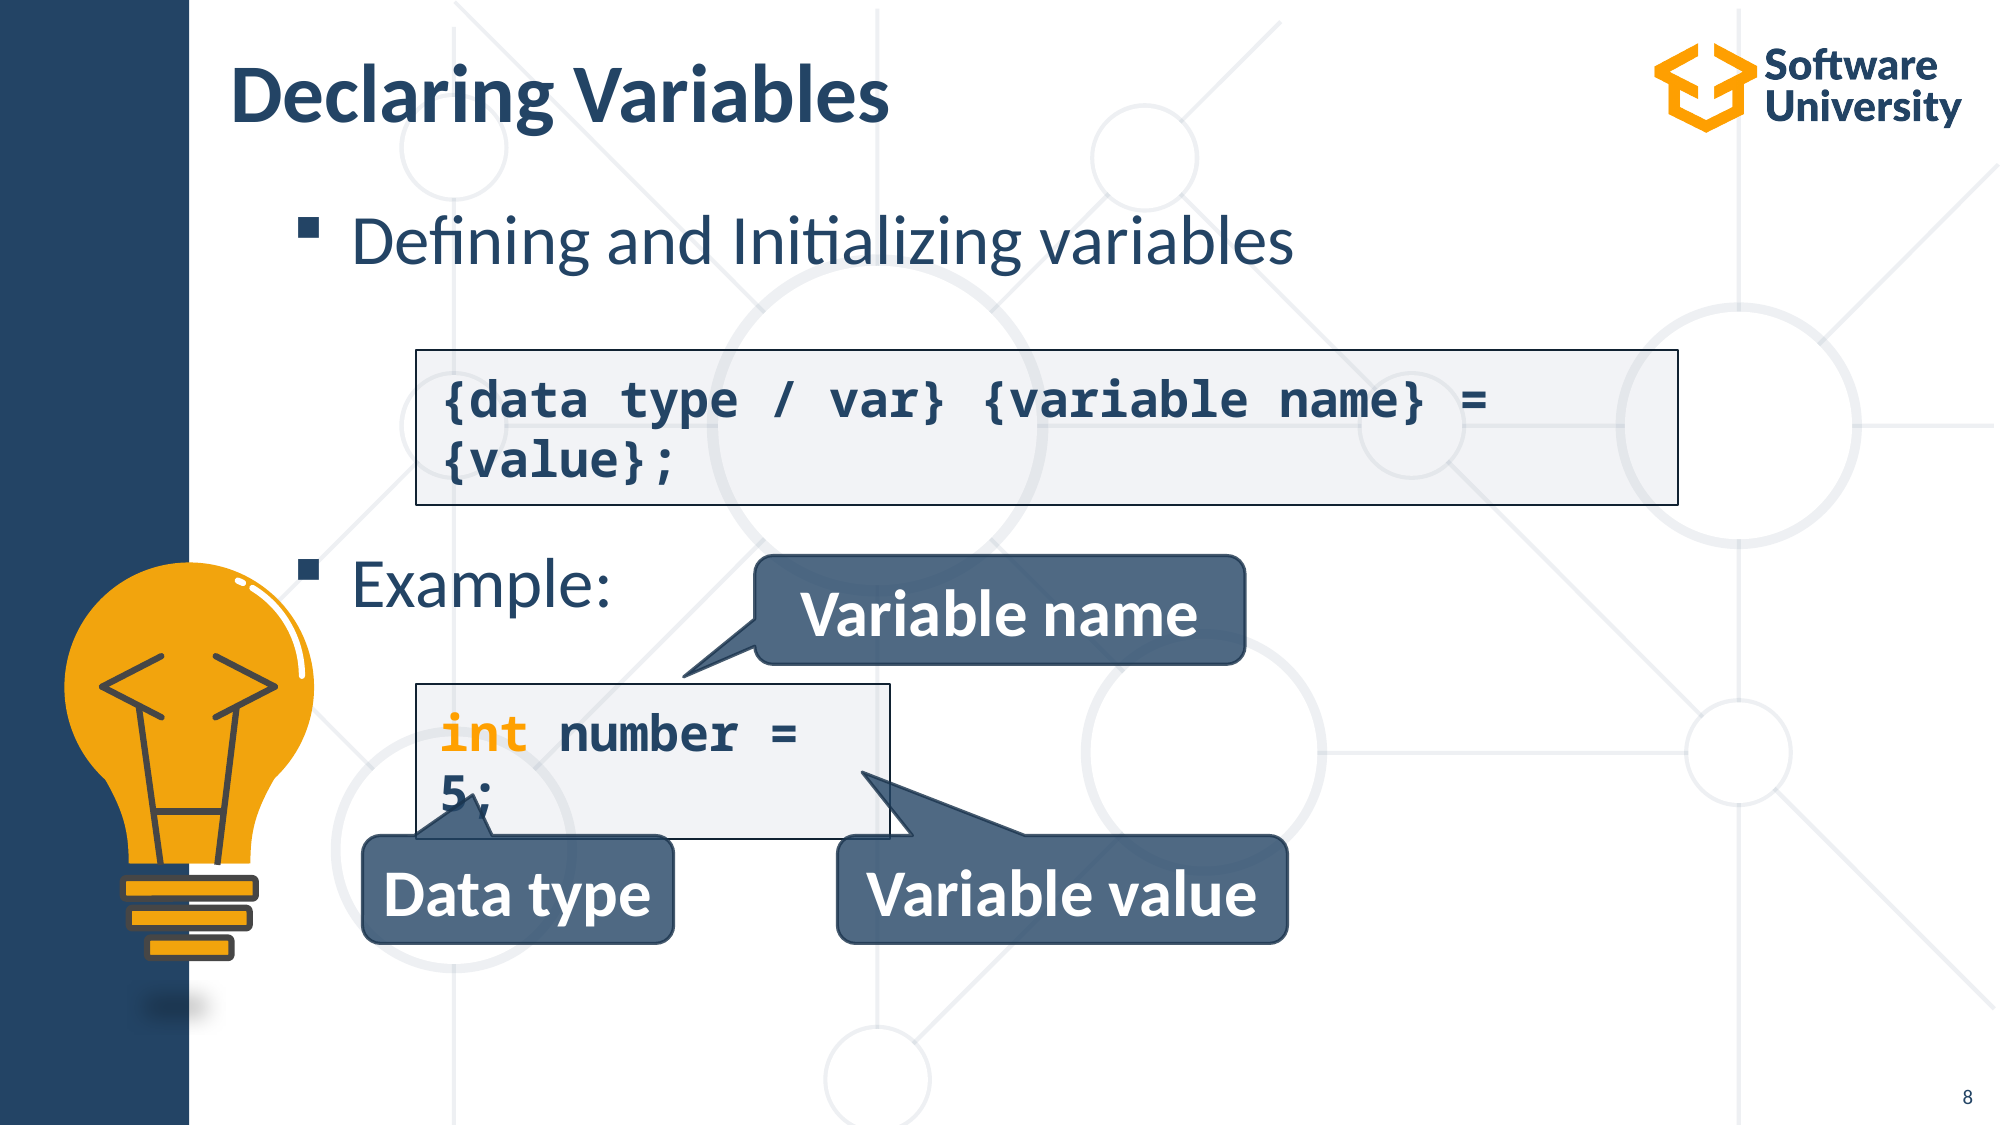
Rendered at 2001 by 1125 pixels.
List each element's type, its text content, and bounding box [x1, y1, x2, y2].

list Defining and Initializing variables Example: [274, 183, 1968, 1094]
text_box Variable name [681, 553, 1248, 679]
slide_number 8 [1927, 1067, 1989, 1117]
text_box {data type / var} {variable name} = {value}; [415, 349, 1679, 506]
picture [1641, 31, 1973, 145]
text_box Variable value [835, 770, 1290, 946]
title Declaring Variables [212, 16, 1628, 162]
text_box int number = 5; [415, 683, 890, 840]
text_box Data type [360, 792, 676, 946]
